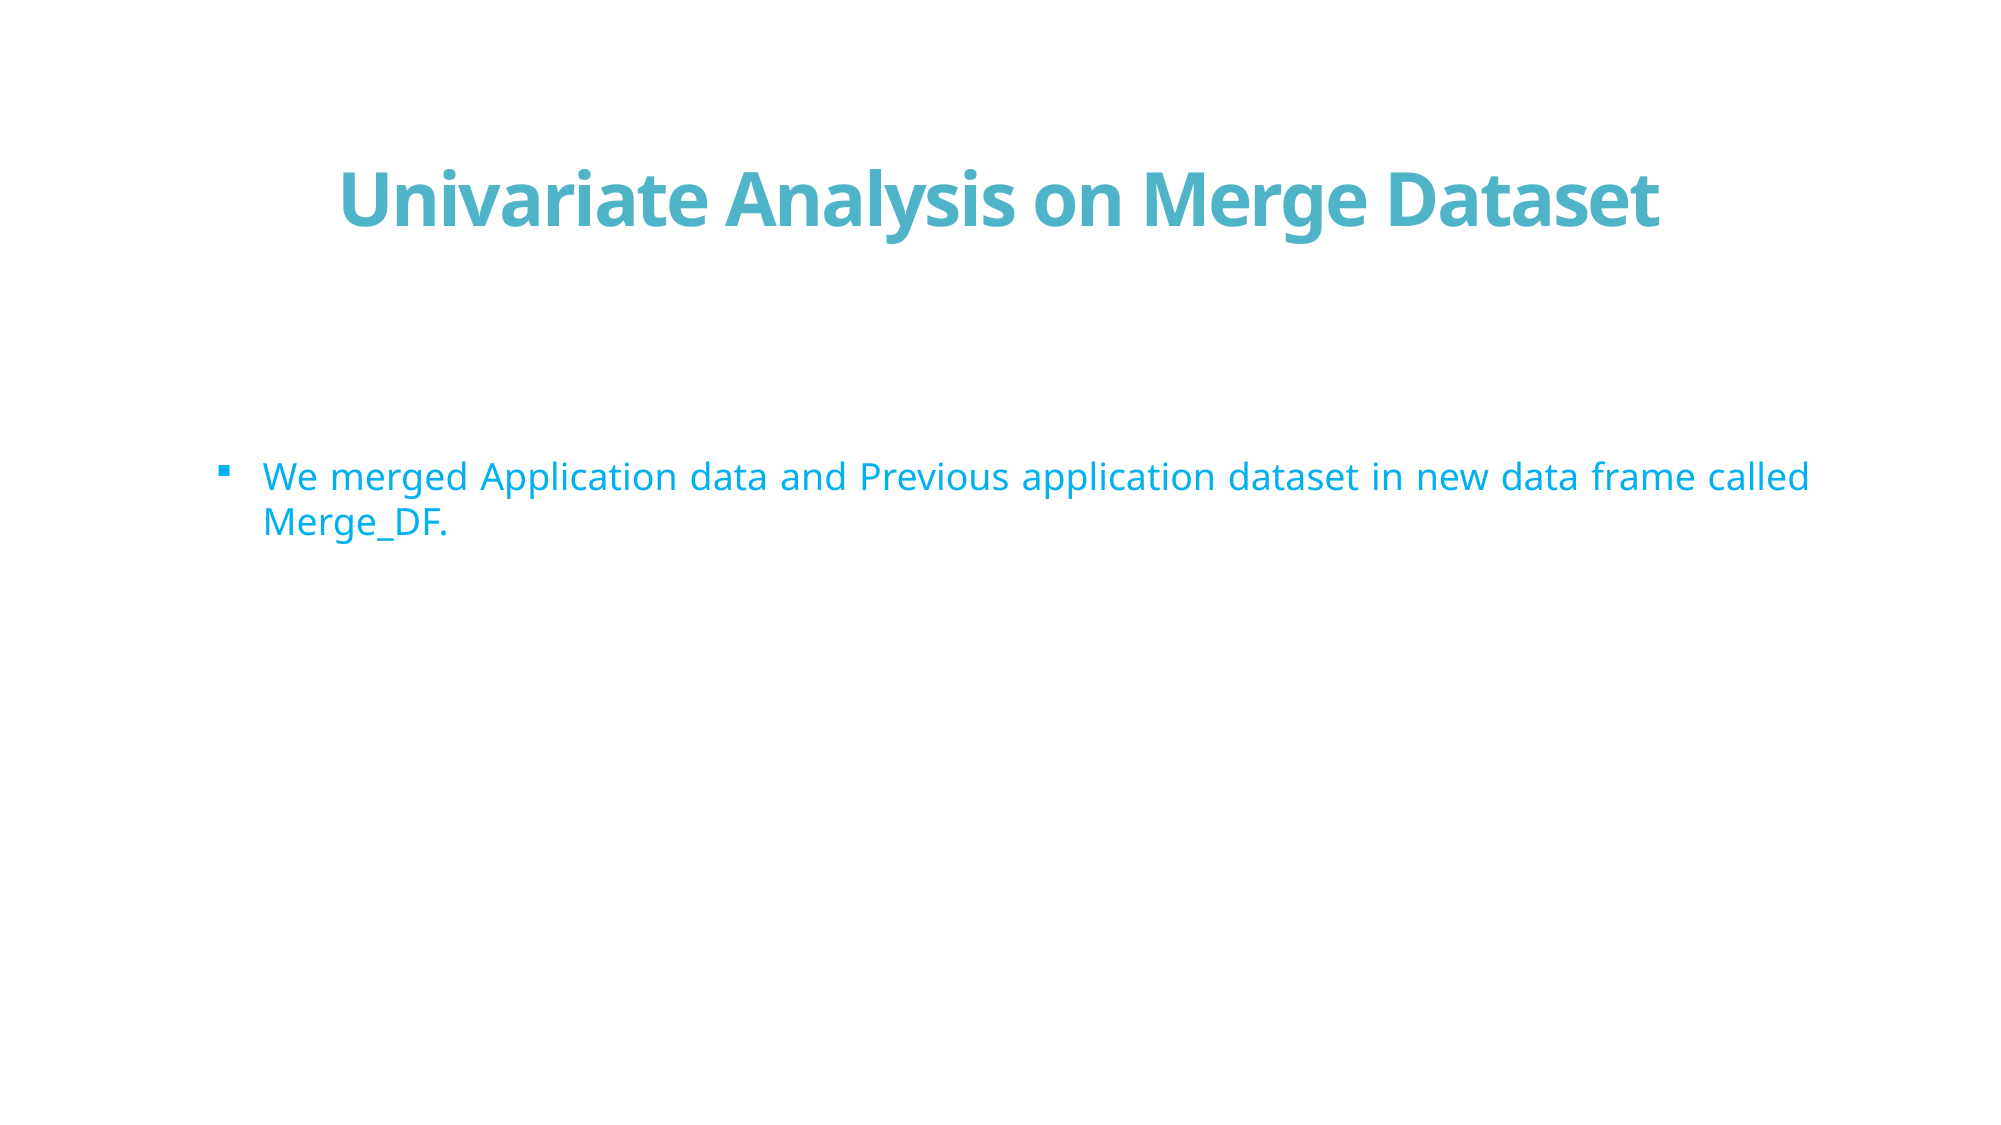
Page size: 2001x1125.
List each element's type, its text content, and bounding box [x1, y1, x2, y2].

title Univariate Analysis on Merge Dataset [137, 94, 1863, 313]
text_box We merged Application data and Previous application dataset in new data frame called Merge_DF. [200, 445, 1827, 551]
